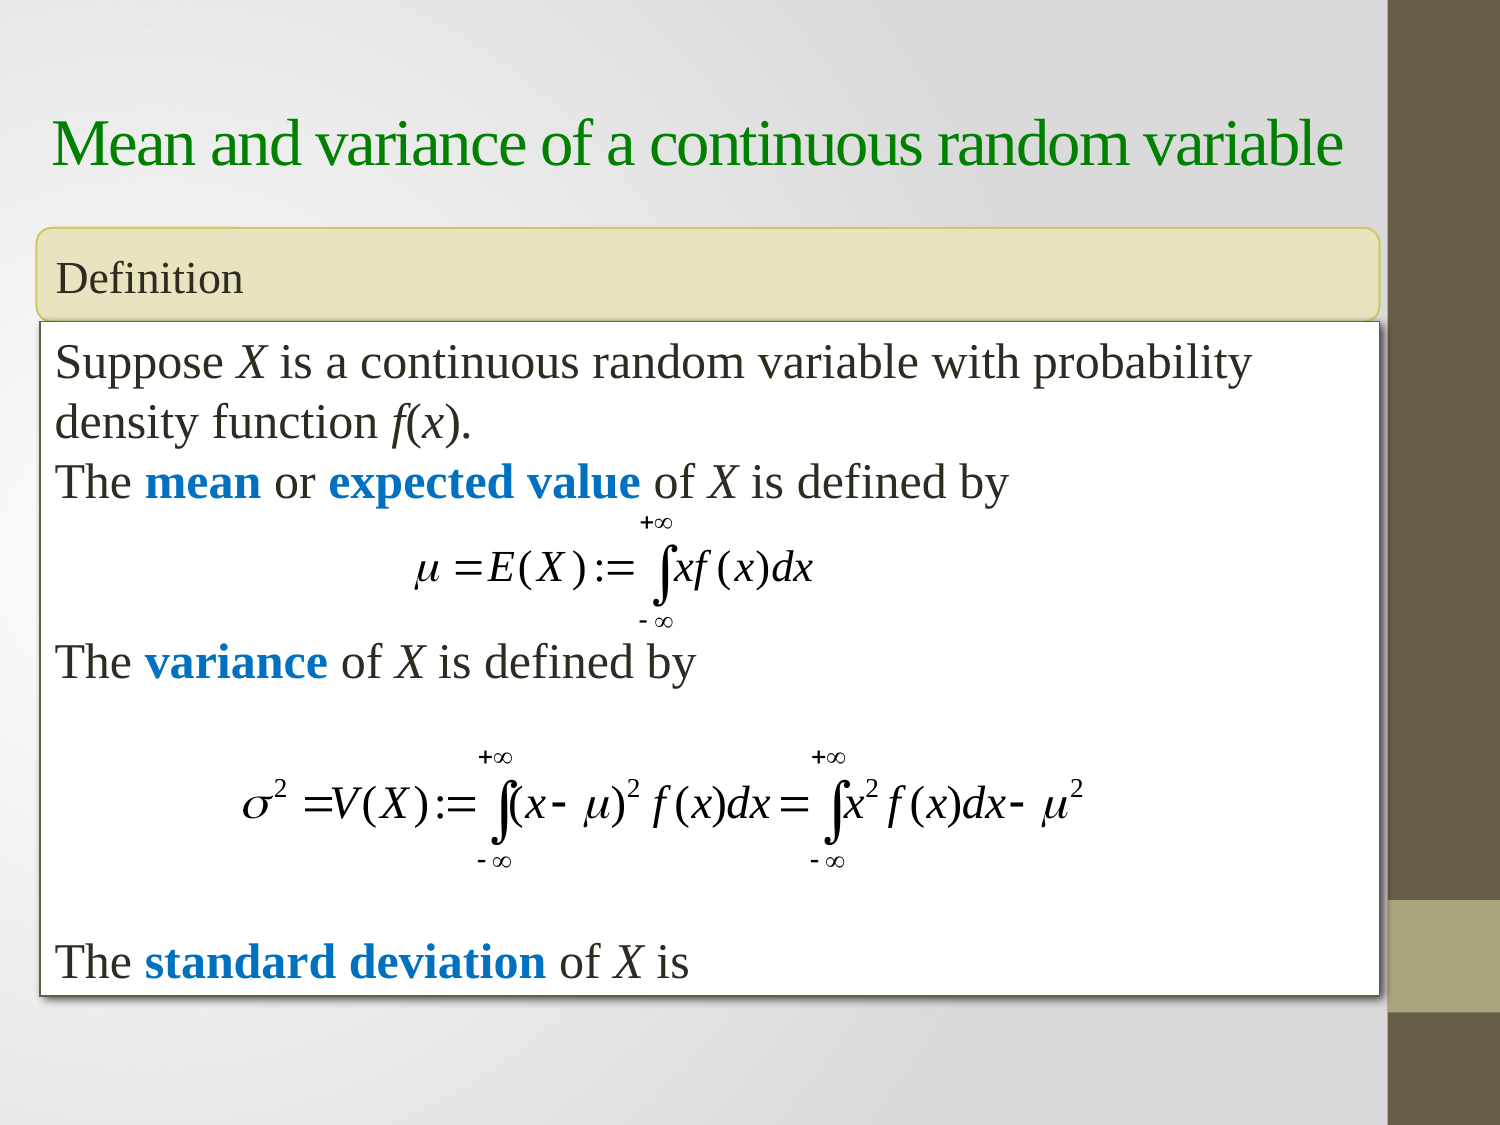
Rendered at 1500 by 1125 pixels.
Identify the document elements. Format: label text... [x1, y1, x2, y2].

picture [236, 732, 1092, 878]
text_box Definition [35, 226, 1381, 319]
title Mean and variance of a continuous random variable [36, 45, 1380, 233]
picture [405, 499, 821, 638]
